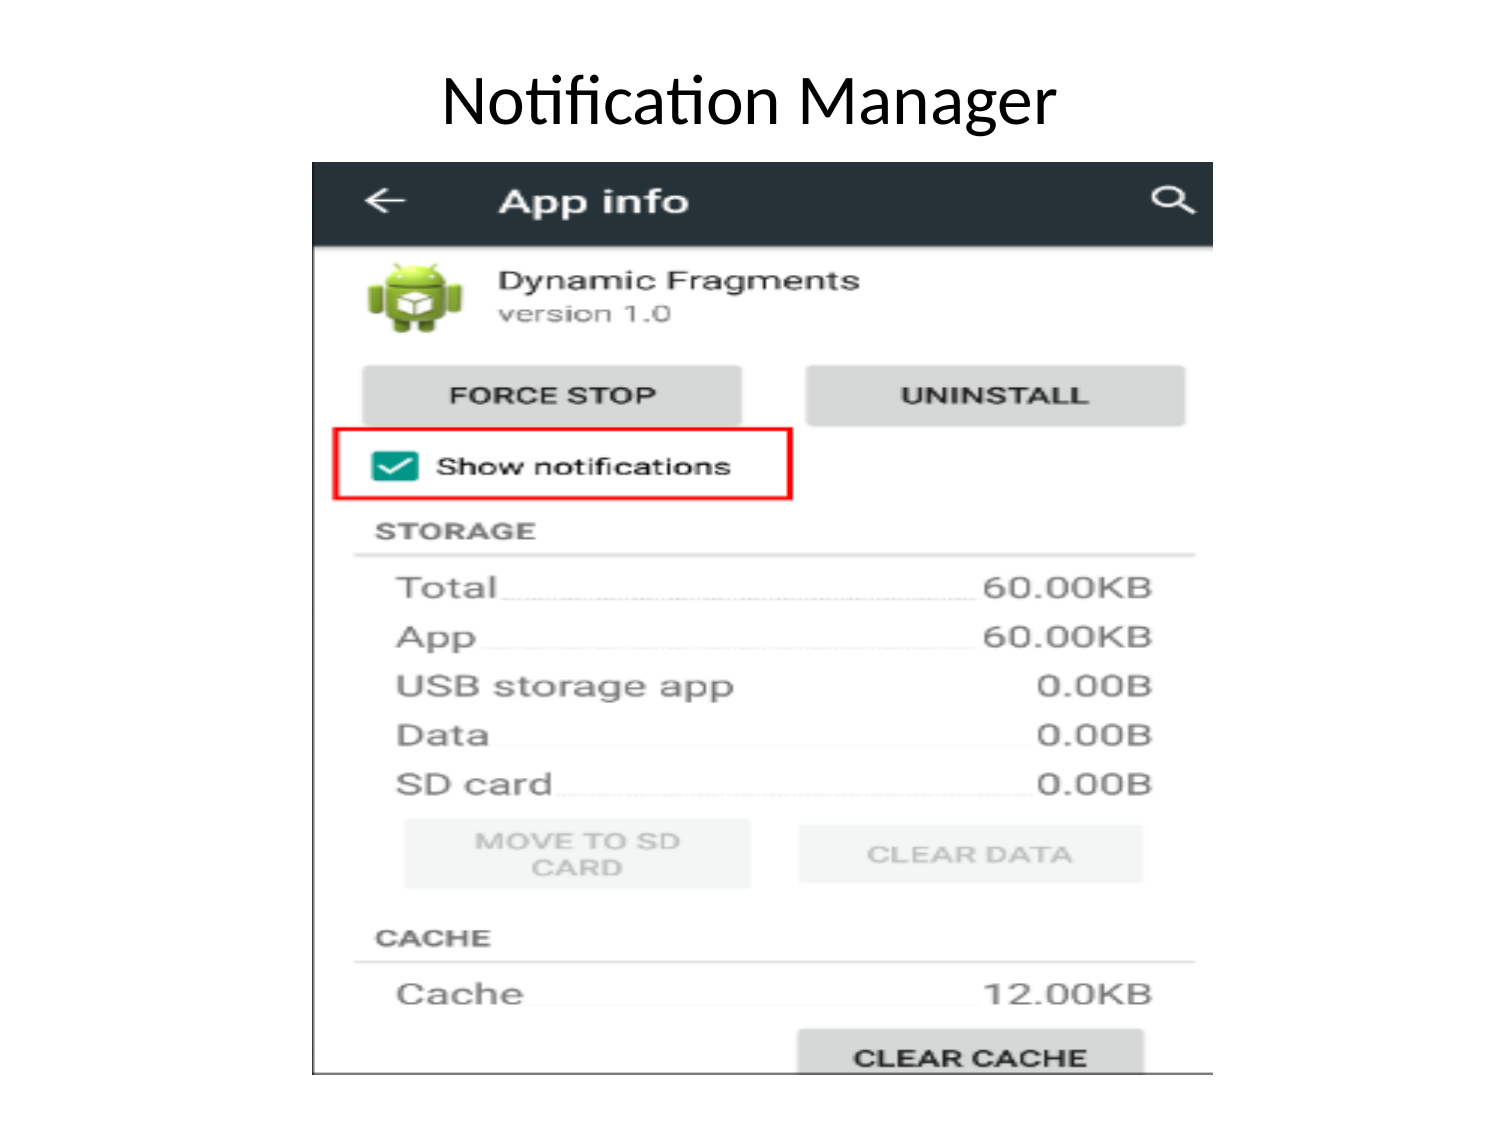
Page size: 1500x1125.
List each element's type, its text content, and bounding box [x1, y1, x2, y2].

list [312, 162, 1213, 1076]
title Notification Manager [75, 45, 1425, 233]
